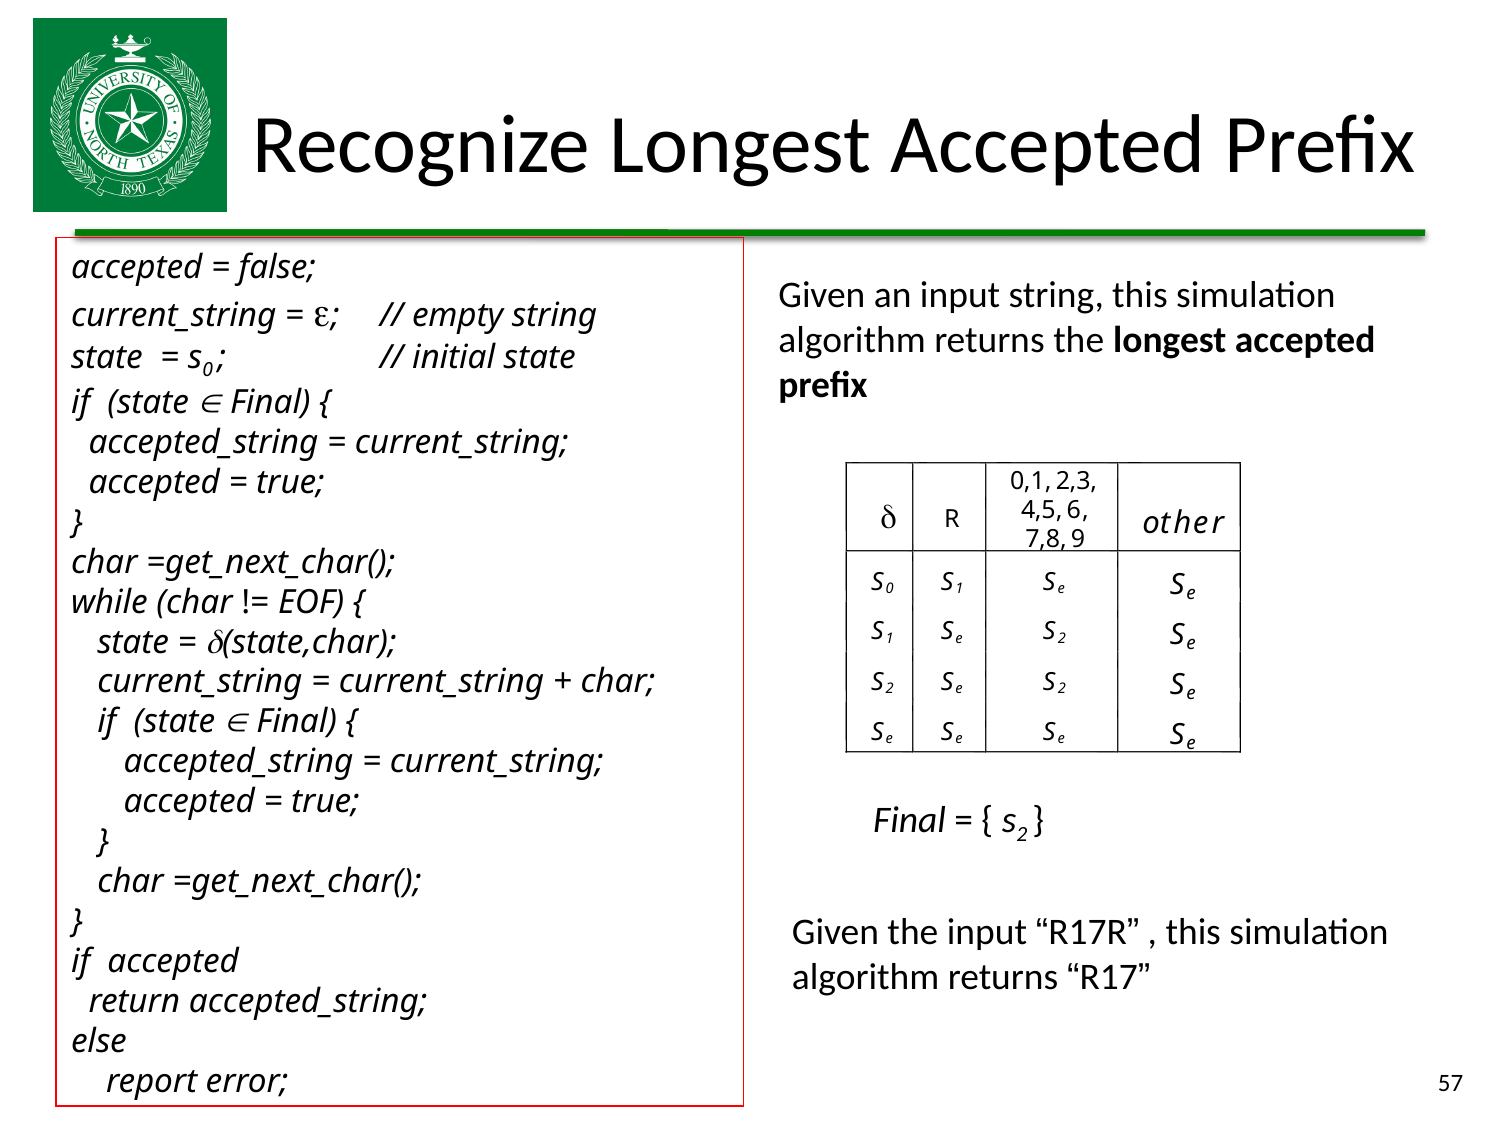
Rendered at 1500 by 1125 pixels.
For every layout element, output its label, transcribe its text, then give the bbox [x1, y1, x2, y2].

text_box S [1042, 565, 1056, 596]
text_box S [940, 715, 954, 746]
text_box ot [1142, 502, 1171, 540]
text_box Final = { s2 } [858, 787, 1060, 854]
text_box S [940, 615, 954, 646]
text_box e [885, 729, 894, 747]
text_box 7 [1025, 522, 1039, 550]
text_box Given an input string, this simulation algorithm returns the longest accepted prefix [763, 262, 1399, 413]
text_box S [1042, 615, 1056, 646]
text_box , [1082, 493, 1090, 524]
text_box r [1211, 502, 1225, 540]
text_box accepted = false; current_string = ; // empty string state = s0 ; // initial state if (state  Final) { accepted_string = current_string; accepted = true; } char =get_next_char(); while (char != EOF) { state = (state,char); current_string = current_string + char; if (state  Final) { accepted_string = current_string; accepted = true; } char =get_next_char(); } if accepted return accepted_string; else report error; [56, 237, 744, 1107]
text_box e [1057, 729, 1066, 747]
text_box ,3, [1069, 465, 1098, 496]
text_box e [1186, 630, 1196, 654]
text_box 4 [1021, 493, 1034, 524]
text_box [74, 237, 744, 241]
text_box S [1169, 615, 1185, 651]
picture [33, 17, 228, 212]
text_box e [1192, 502, 1209, 540]
text_box e [955, 729, 963, 747]
text_box 2 [1057, 629, 1067, 647]
text_box e [1186, 730, 1196, 751]
text_box e [955, 679, 963, 697]
text_box R [944, 502, 960, 533]
text_box 9 [1070, 522, 1086, 550]
text_box S [1042, 715, 1056, 746]
text_box S [871, 665, 884, 696]
text_box h [1173, 502, 1192, 540]
text_box 0 [1010, 465, 1023, 496]
text_box S [1169, 715, 1185, 751]
text_box S [871, 565, 884, 596]
text_box S [1169, 565, 1185, 601]
text_box S [940, 565, 954, 596]
text_box d [880, 495, 898, 536]
text_box 2 [1055, 465, 1069, 496]
text_box ,5, [1034, 493, 1063, 522]
text_box S [1042, 665, 1056, 696]
text_box 1 [885, 629, 894, 647]
text_box S [871, 615, 884, 646]
title Recognize Longest Accepted Prefix [237, 45, 1479, 233]
text_box ,8, [1039, 522, 1068, 550]
text_box 6 [1066, 493, 1082, 524]
text_box S [940, 665, 954, 696]
text_box e [955, 629, 963, 647]
text_box 2 [1057, 679, 1067, 697]
text_box 0 [885, 579, 894, 597]
text_box 2 [885, 679, 894, 697]
text_box Given the input “R17R” , this simulation algorithm returns “R17” [777, 899, 1405, 1005]
text_box S [871, 715, 884, 746]
text_box 1 [955, 579, 964, 597]
text_box e [1186, 680, 1196, 704]
text_box e [1186, 580, 1196, 604]
text_box S [1169, 665, 1185, 701]
text_box ,1, [1023, 465, 1052, 493]
slide_number 57 [1418, 1051, 1479, 1112]
text_box e [1057, 579, 1066, 597]
